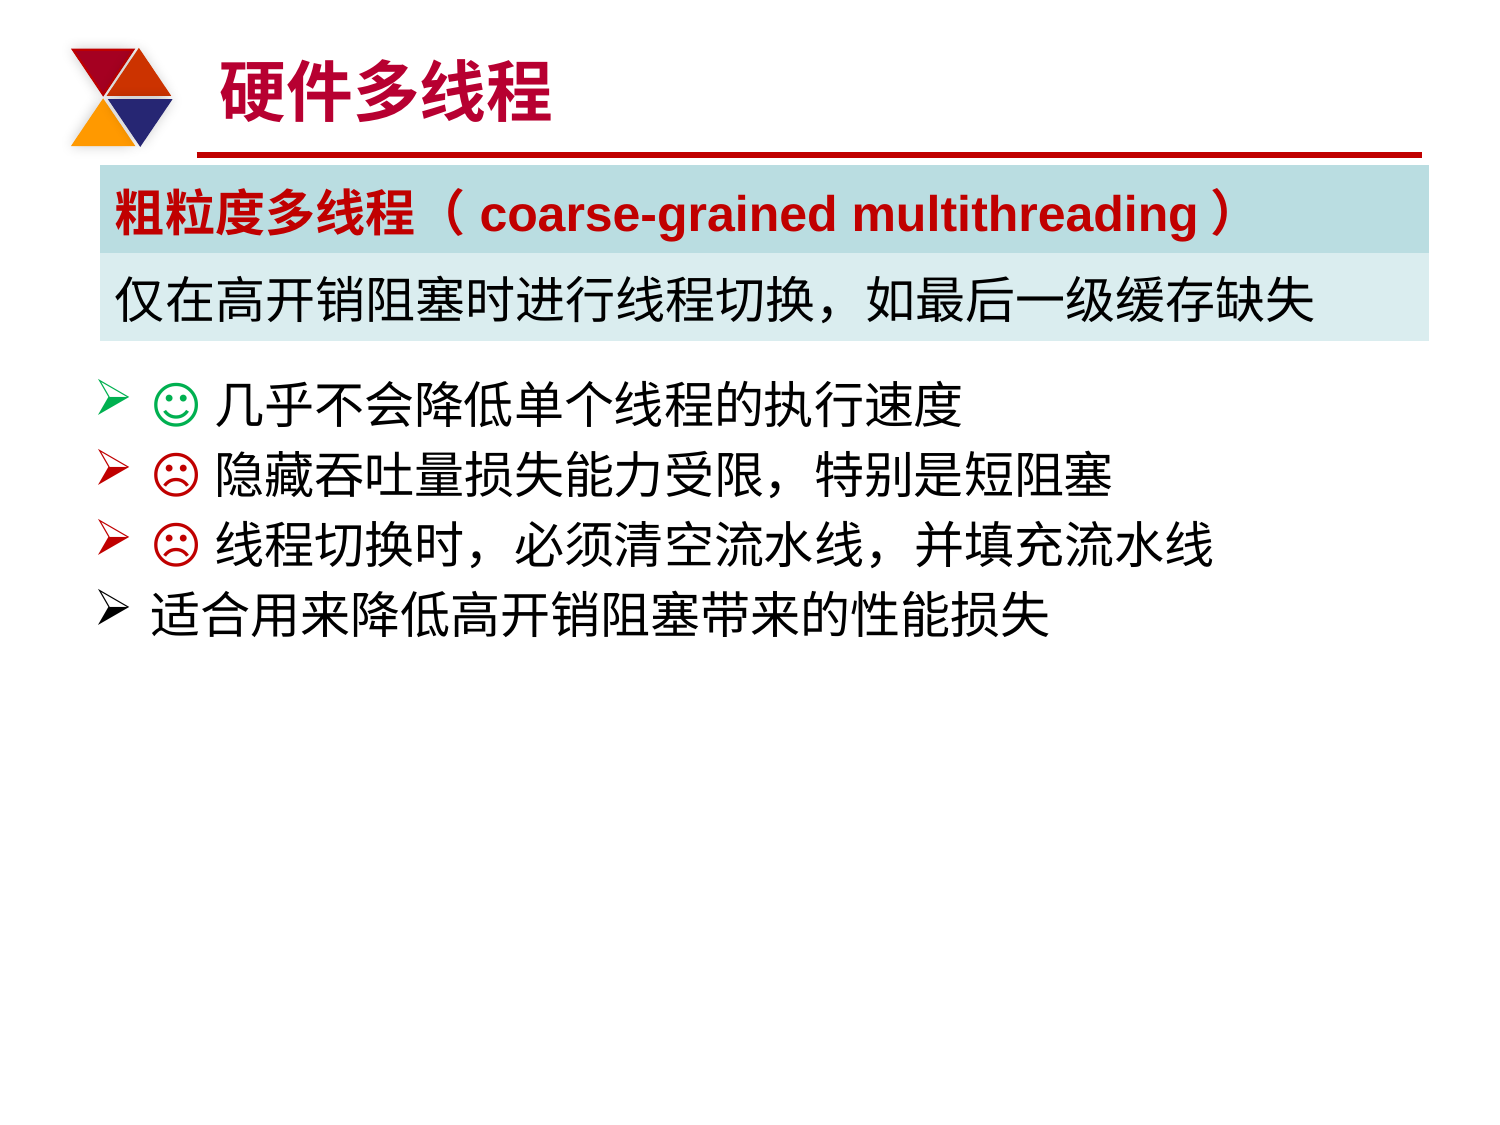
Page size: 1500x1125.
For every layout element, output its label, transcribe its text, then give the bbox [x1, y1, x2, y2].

title 硬件多线程 [204, 36, 1405, 137]
table_header 粗粒度多线程（coarse-grained multithreading） [100, 165, 1429, 253]
list ☺几乎不会降低单个线程的执行速度 ☹隐藏吞吐量损失能力受限，特别是短阻塞 ☹线程切换时，必须清空流水线，并填充流水线 适合用来降低高开销阻塞带来的性能损失 [79, 366, 1422, 1075]
table_cell 仅在高开销阻塞时进行线程切换，如最后一级缓存缺失 [100, 253, 1429, 341]
